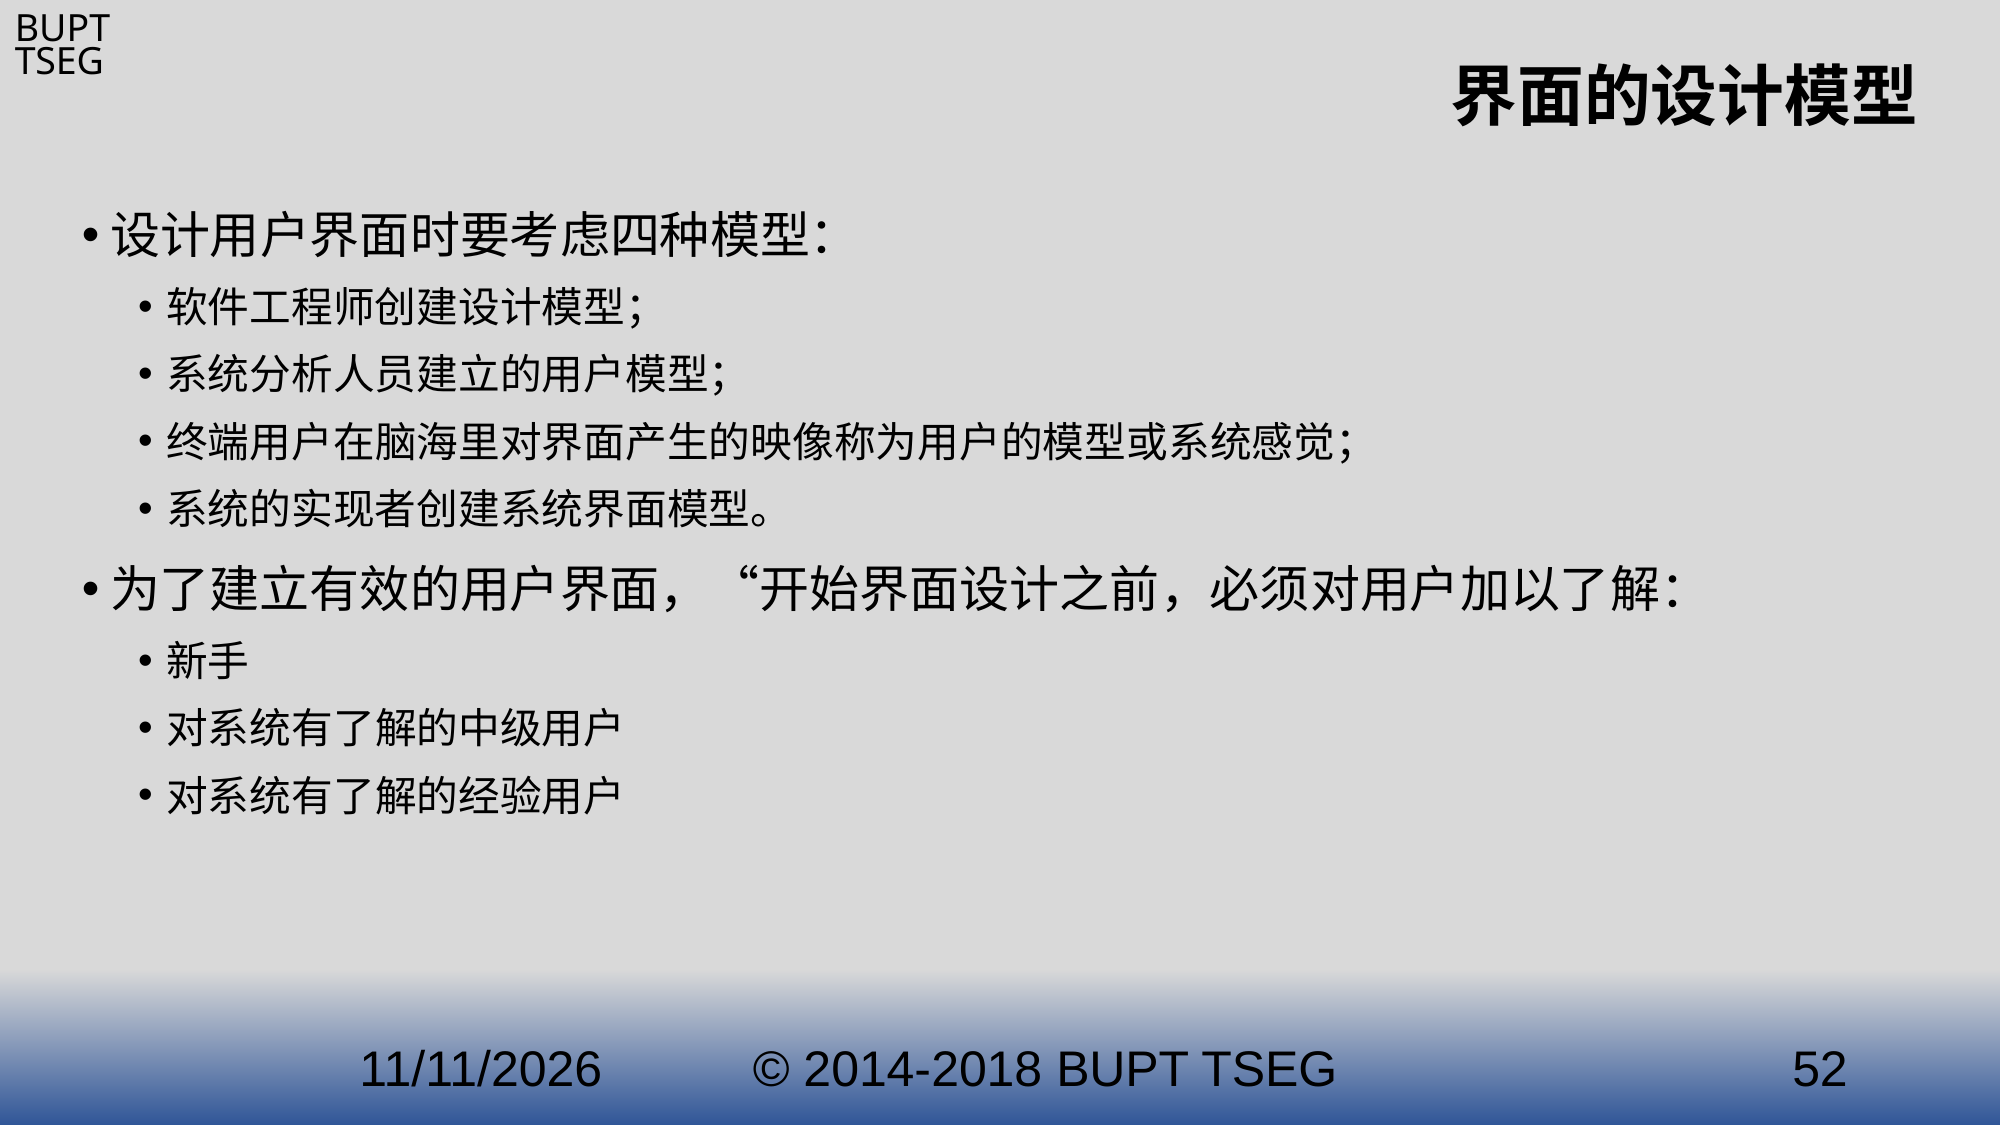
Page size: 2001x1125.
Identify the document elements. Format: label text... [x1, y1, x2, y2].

slide_number 52 [1412, 1042, 1863, 1103]
list 设计用户界面时要考虑四种模型： 软件工程师创建设计模型； 系统分析人员建立的用户模型； 终端用户在脑海里对界面产生的映像称为用户的模型或系统感觉； 系统的实现者创建系统界面模型。 为了建立有效的用户界面，“开始界面设计之前，必须对用户加以了解： 新手 对系统有了解的中级用户 对系统有了解的经验用户 [66, 196, 1934, 1014]
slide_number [167, 1042, 618, 1103]
footer © 2014-2018 BUPT TSEG [677, 1042, 1353, 1103]
title 界面的设计模型 [237, 45, 1934, 152]
